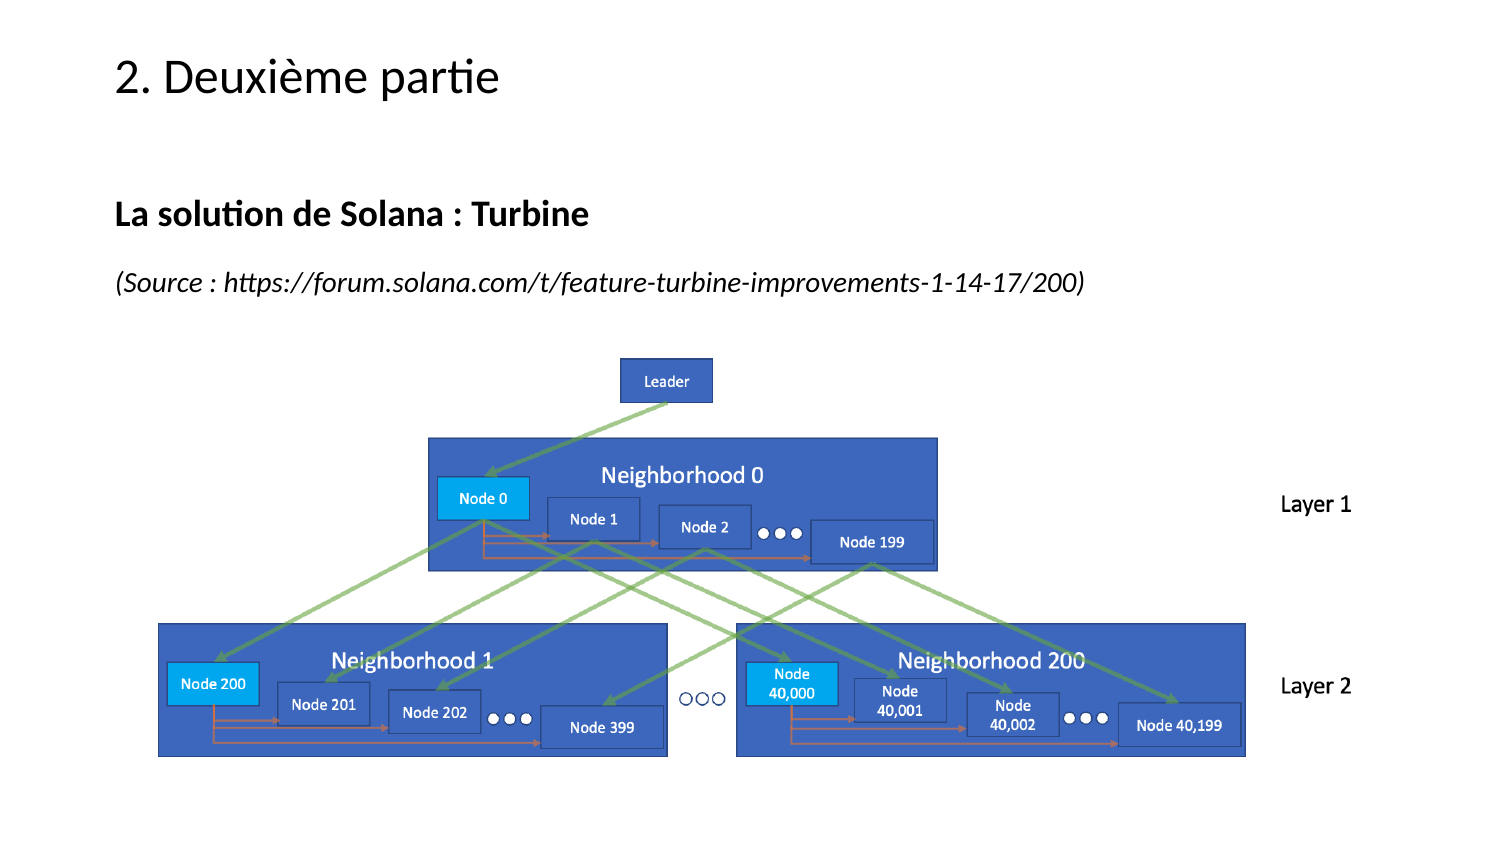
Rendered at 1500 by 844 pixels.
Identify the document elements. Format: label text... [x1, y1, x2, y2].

text_box 2. Deuxième partie [103, 44, 1397, 117]
text_box La solution de Solana : Turbine (Source : https://forum.solana.com/t/feature-turbine-improvements-1-14-17/200) [103, 176, 1399, 305]
picture [139, 342, 1364, 771]
